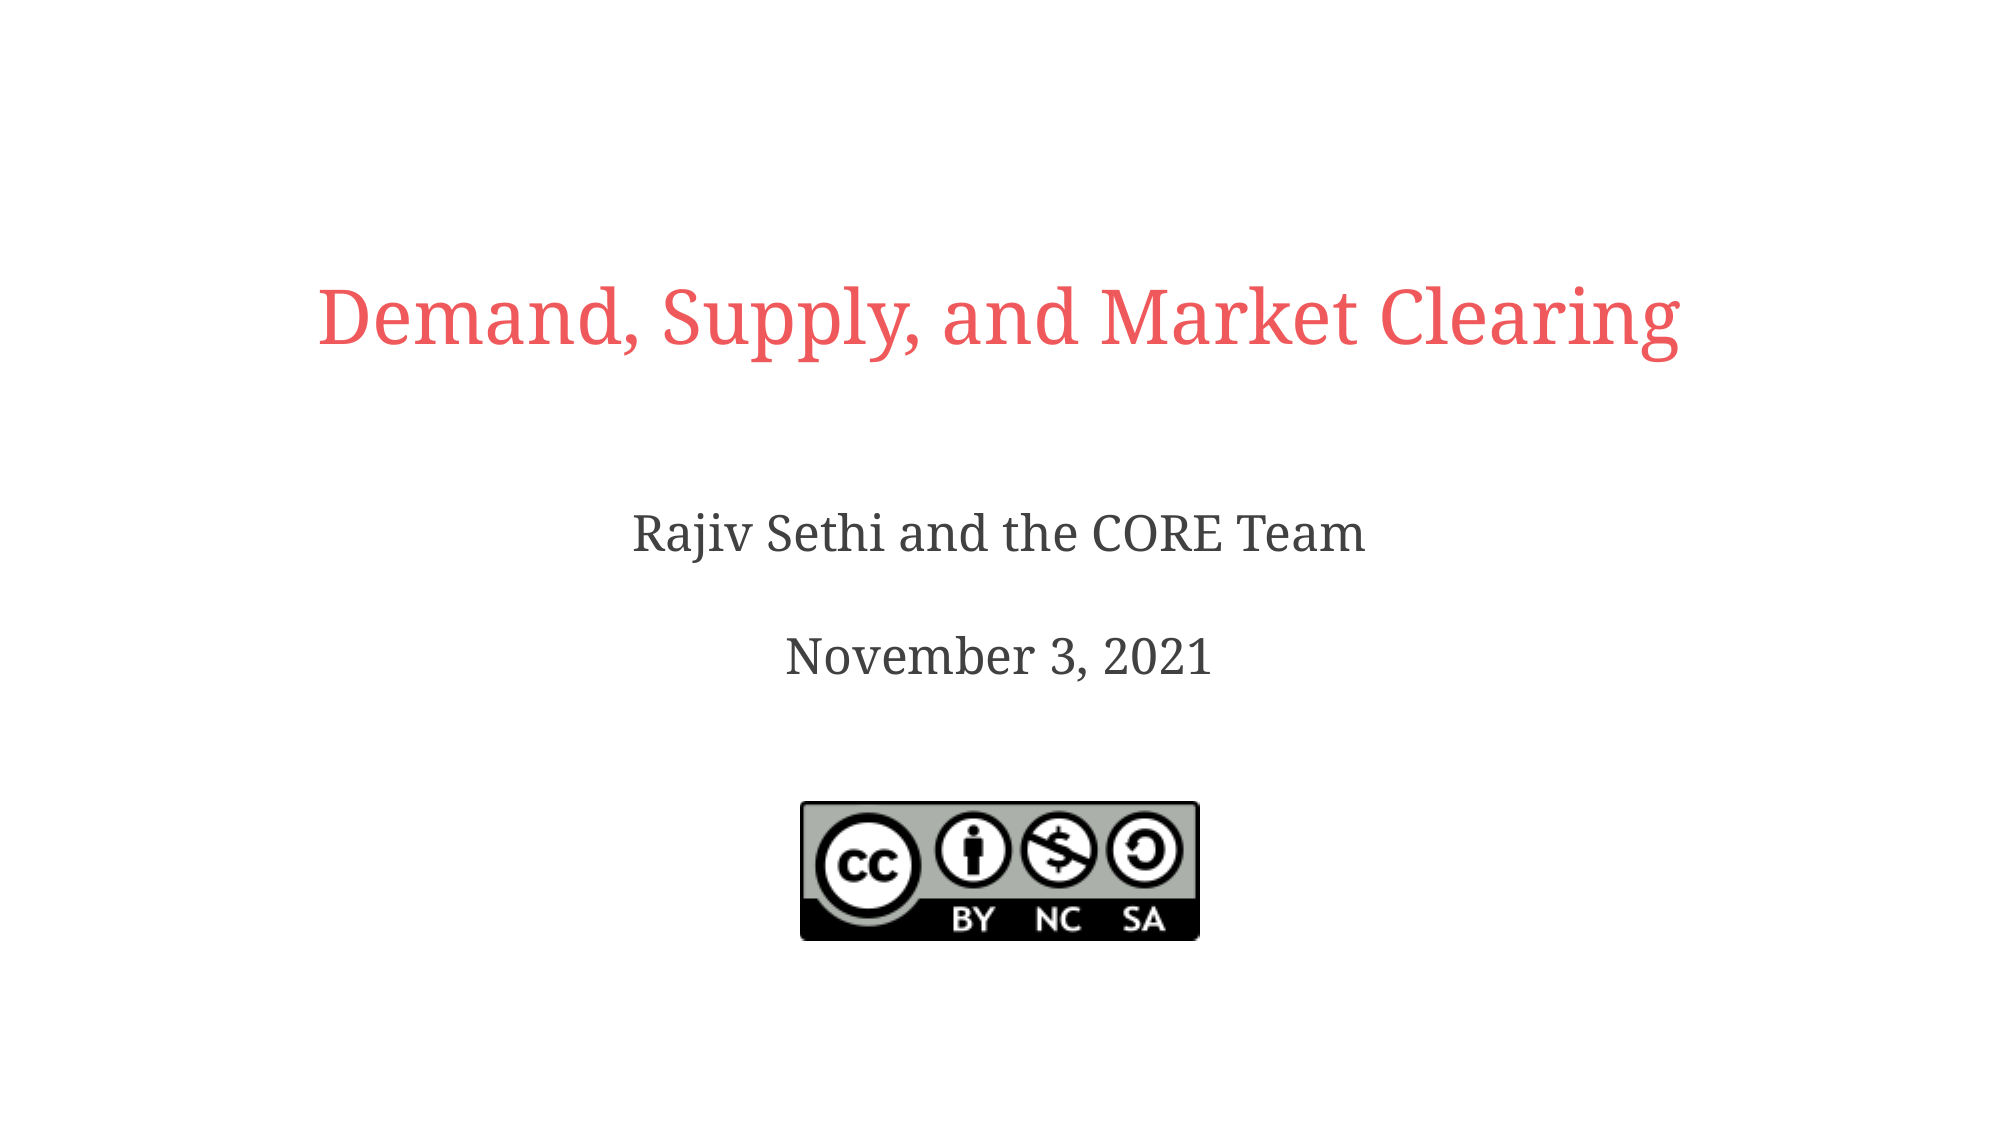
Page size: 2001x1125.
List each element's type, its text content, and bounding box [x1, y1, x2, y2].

subtitle Rajiv Sethi and the CORE Team November 3, 2021 [249, 426, 1750, 699]
title Demand, Supply, and Market Clearing [249, 184, 1750, 371]
picture [800, 801, 1200, 942]
